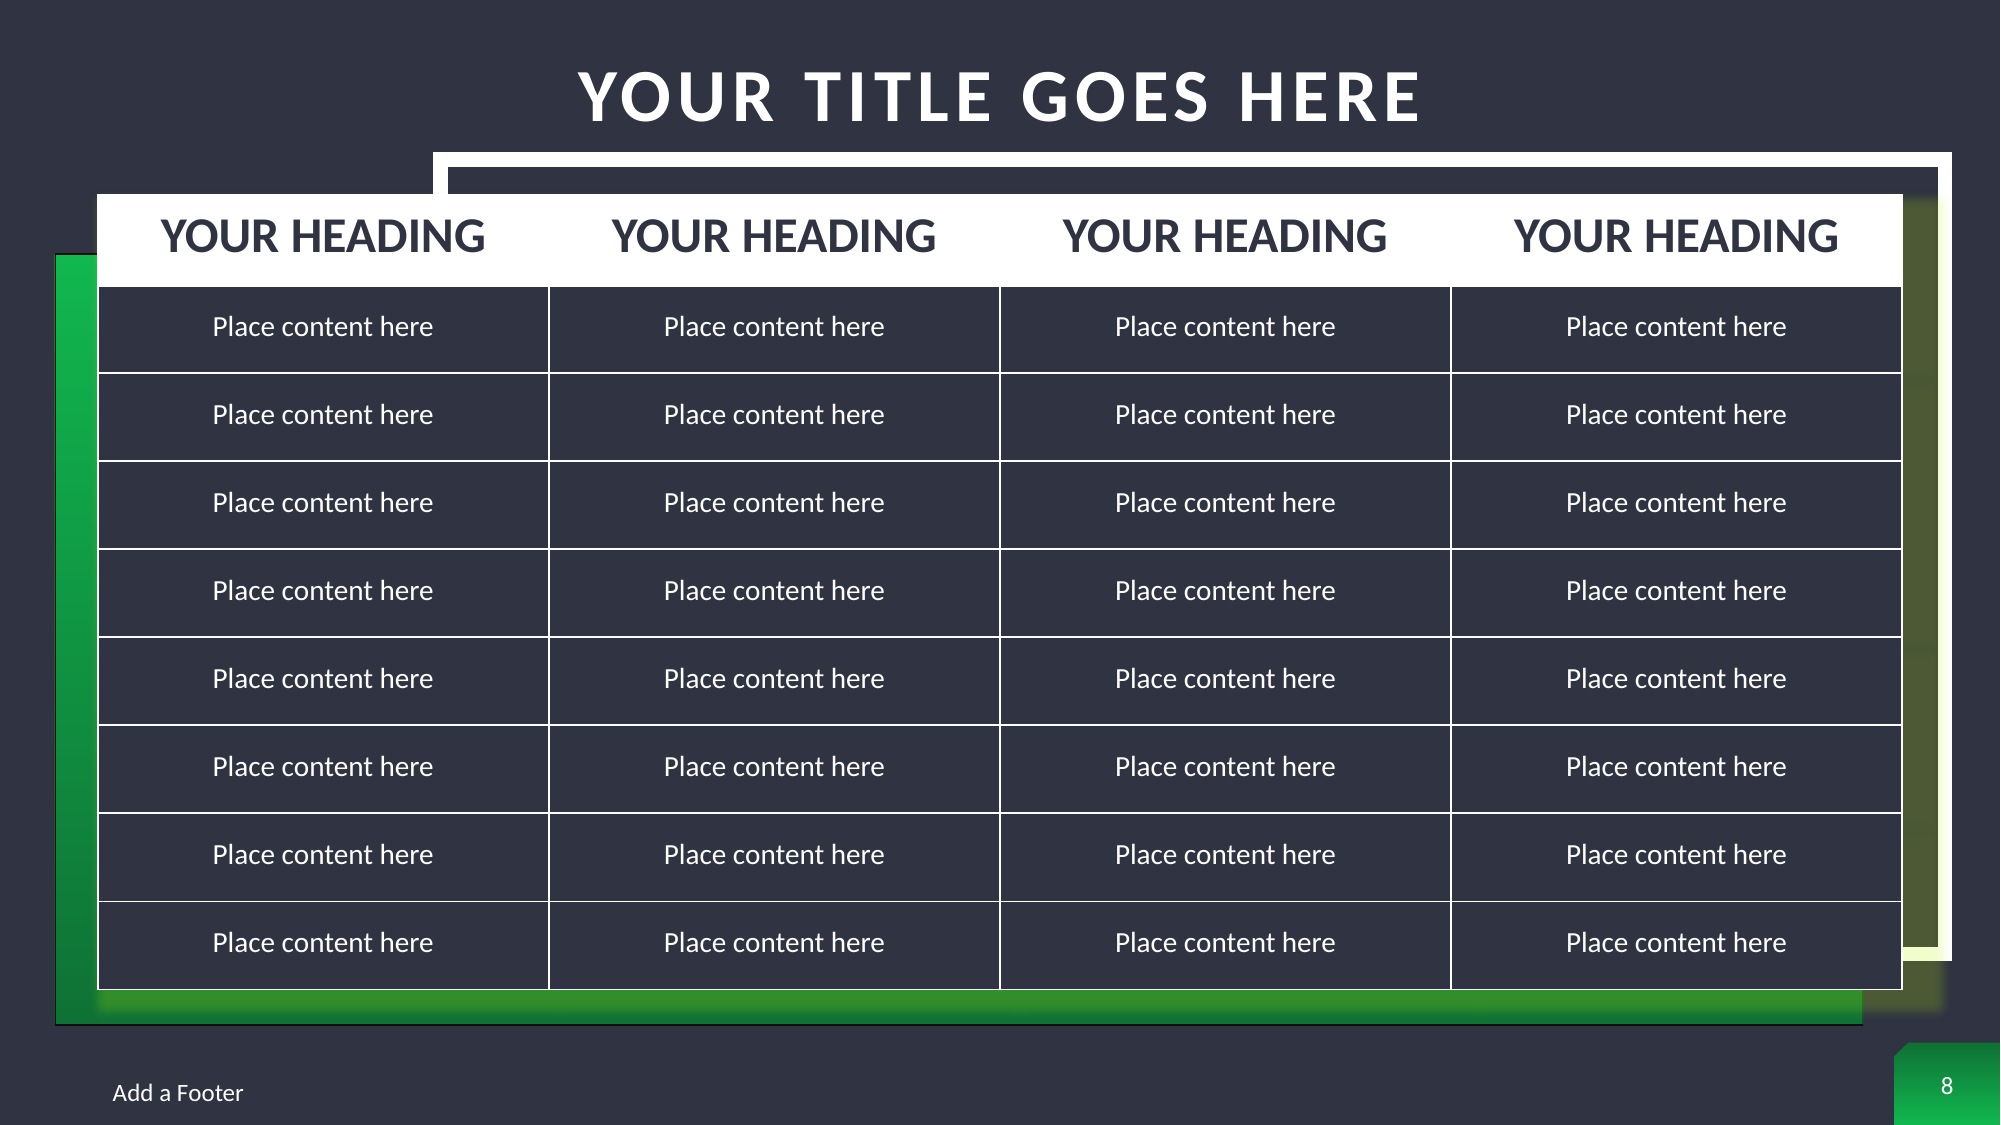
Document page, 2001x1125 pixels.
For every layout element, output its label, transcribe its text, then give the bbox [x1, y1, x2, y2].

table_cell Place content here [1452, 287, 1901, 372]
table_cell Place content here [1452, 374, 1901, 460]
table_cell Place content here [1001, 550, 1450, 636]
table_cell Place content here [550, 462, 999, 548]
table_header YOUR HEADING [1452, 196, 1901, 282]
table_cell Place content here [550, 638, 999, 724]
table_cell Place content here [99, 726, 548, 812]
table_cell Place content here [1452, 638, 1901, 724]
table_cell Place content here [99, 550, 548, 636]
table_cell Place content here [1001, 638, 1450, 724]
table_cell Place content here [550, 902, 999, 989]
table_cell Place content here [99, 462, 548, 548]
title YOUR TITLE GOES HERE [97, 0, 1903, 194]
text_box 2 + [54, 253, 1865, 1026]
table_cell Place content here [1452, 902, 1901, 989]
table_cell Place content here [1001, 462, 1450, 548]
footer Add a Footer [97, 1061, 773, 1121]
table_cell Place content here [99, 638, 548, 724]
table_cell Place content here [99, 374, 548, 460]
slide_number 8 [1894, 1050, 2000, 1118]
table_cell Place content here [1001, 814, 1450, 901]
table_cell Place content here [550, 374, 999, 460]
table_header YOUR HEADING [1001, 196, 1450, 282]
table_cell Place content here [1452, 550, 1901, 636]
table_cell Place content here [550, 550, 999, 636]
table_cell Place content here [1001, 902, 1450, 989]
table_cell Place content here [1452, 814, 1901, 901]
table_cell Place content here [1001, 726, 1450, 812]
table_header YOUR HEADING [550, 196, 999, 282]
table_cell Place content here [99, 287, 548, 372]
table_cell Place content here [1001, 287, 1450, 372]
table_cell Place content here [1452, 726, 1901, 812]
table_cell Place content here [1001, 374, 1450, 460]
table_header YOUR HEADING [99, 196, 548, 282]
table_cell Place content here [550, 814, 999, 901]
table_cell Place content here [99, 902, 548, 989]
table_cell Place content here [550, 726, 999, 812]
text_box [439, 158, 1946, 198]
table_cell Place content here [1452, 462, 1901, 548]
table_cell Place content here [550, 287, 999, 372]
table_cell Place content here [99, 814, 548, 901]
